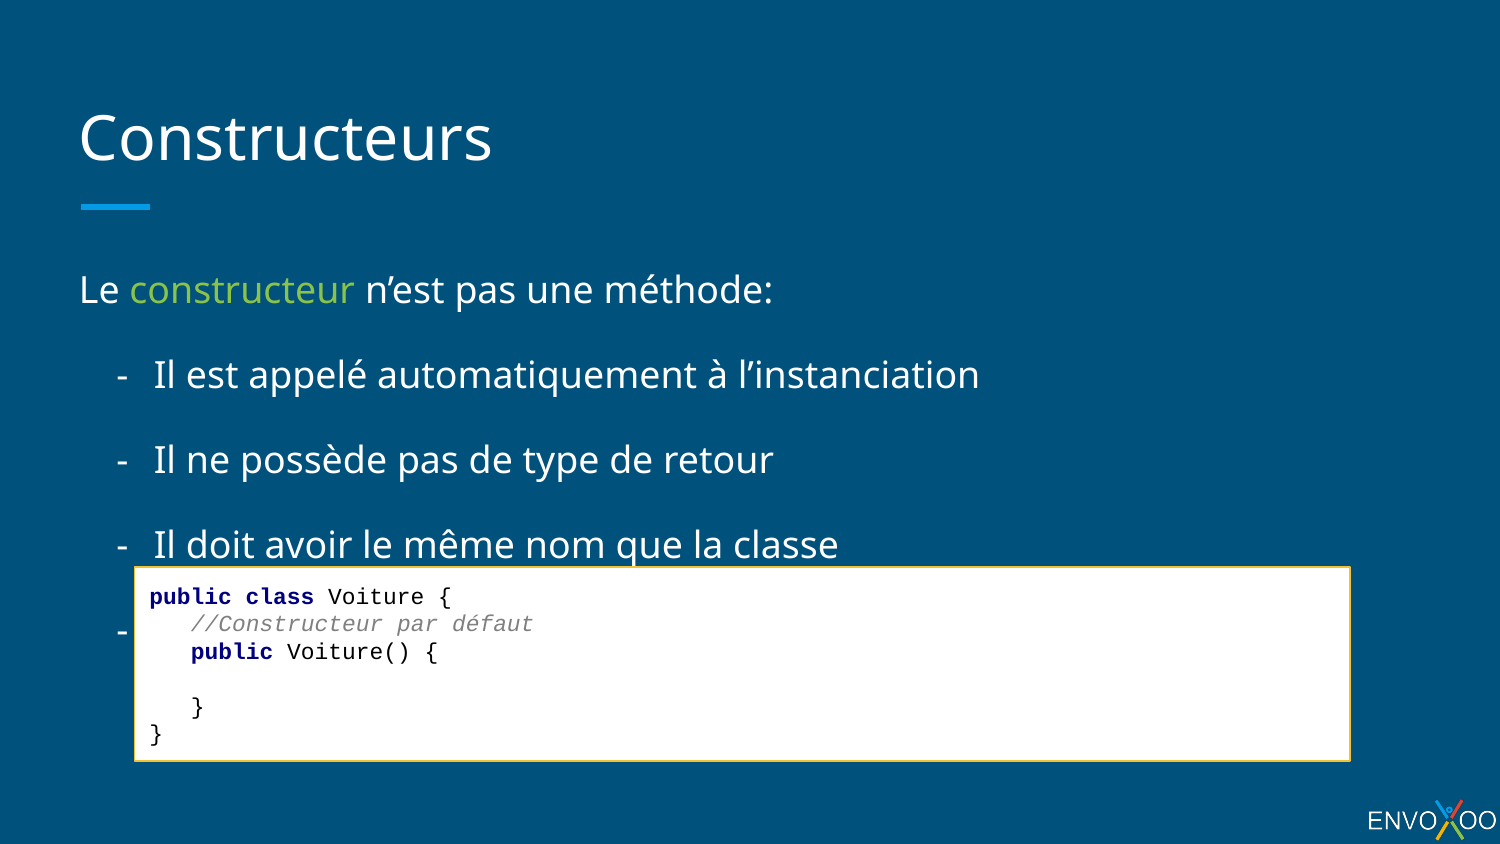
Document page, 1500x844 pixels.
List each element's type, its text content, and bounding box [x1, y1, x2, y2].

picture [1452, 822, 1463, 838]
title Constructeurs [63, 75, 1437, 188]
picture [1437, 822, 1448, 840]
text_box public class Voiture { //Constructeur par défaut public Voiture() { } } [134, 566, 1351, 761]
list Le constructeur n’est pas une méthode: Il est appelé automatiquement à l’instanciation Il ne possède pas de type de retour Il doit avoir le même nom que la classe Si vous ne créez pas de constructeur, le compilateur en crée un par défaut [63, 244, 1437, 750]
picture [1451, 800, 1462, 818]
picture [1370, 812, 1382, 829]
